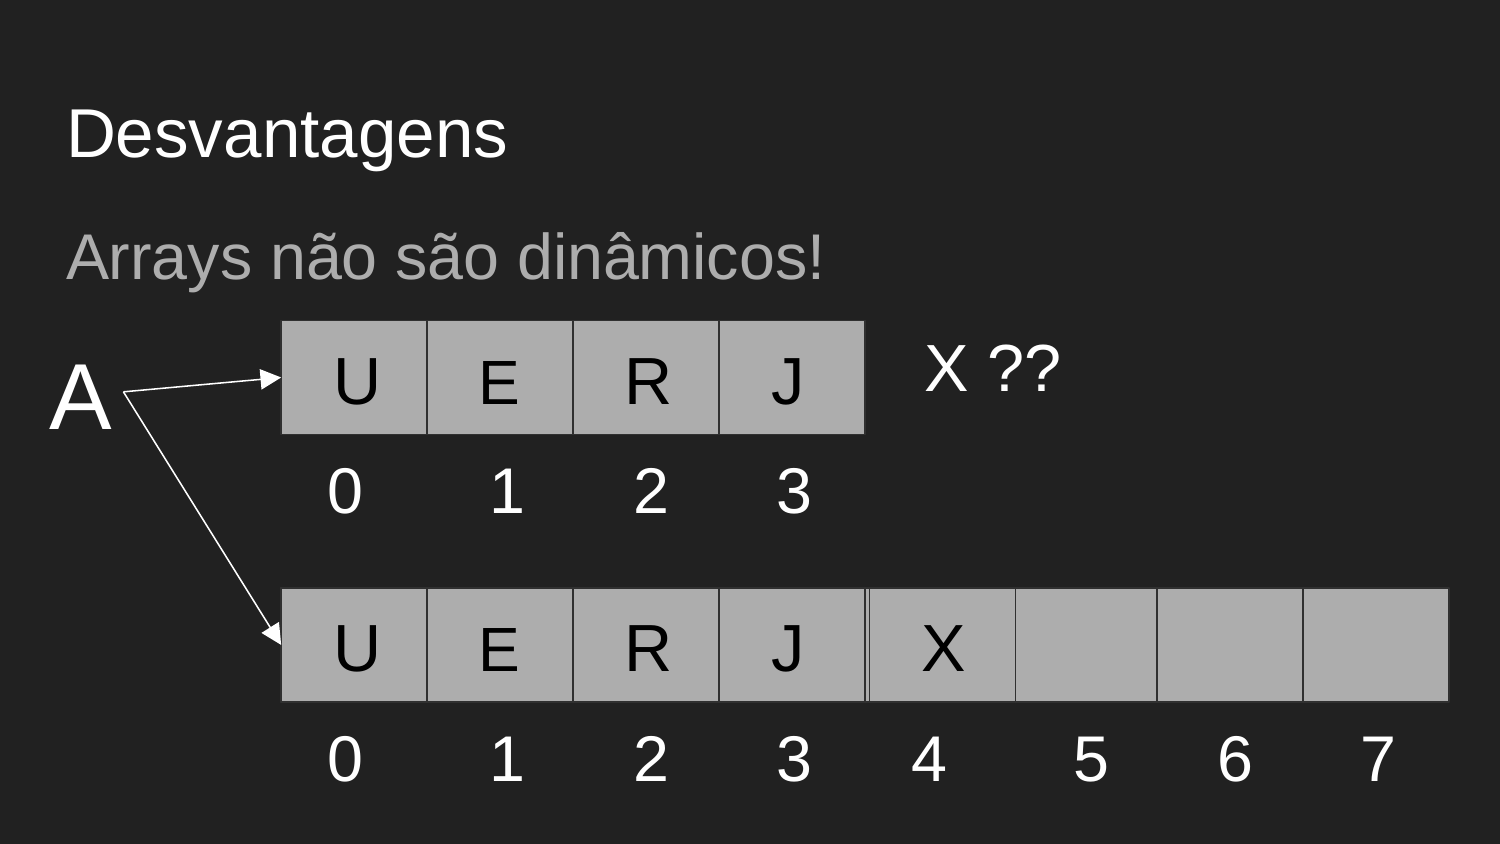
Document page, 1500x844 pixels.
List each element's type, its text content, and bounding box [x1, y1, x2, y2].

text_box A [34, 320, 124, 464]
title Desvantagens [51, 72, 1449, 167]
list Arrays não são dinâmicos! [51, 189, 860, 321]
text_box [280, 587, 1450, 811]
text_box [123, 392, 282, 646]
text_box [280, 320, 866, 544]
text_box X ?? [873, 307, 1139, 422]
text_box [123, 377, 282, 392]
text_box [280, 587, 866, 703]
